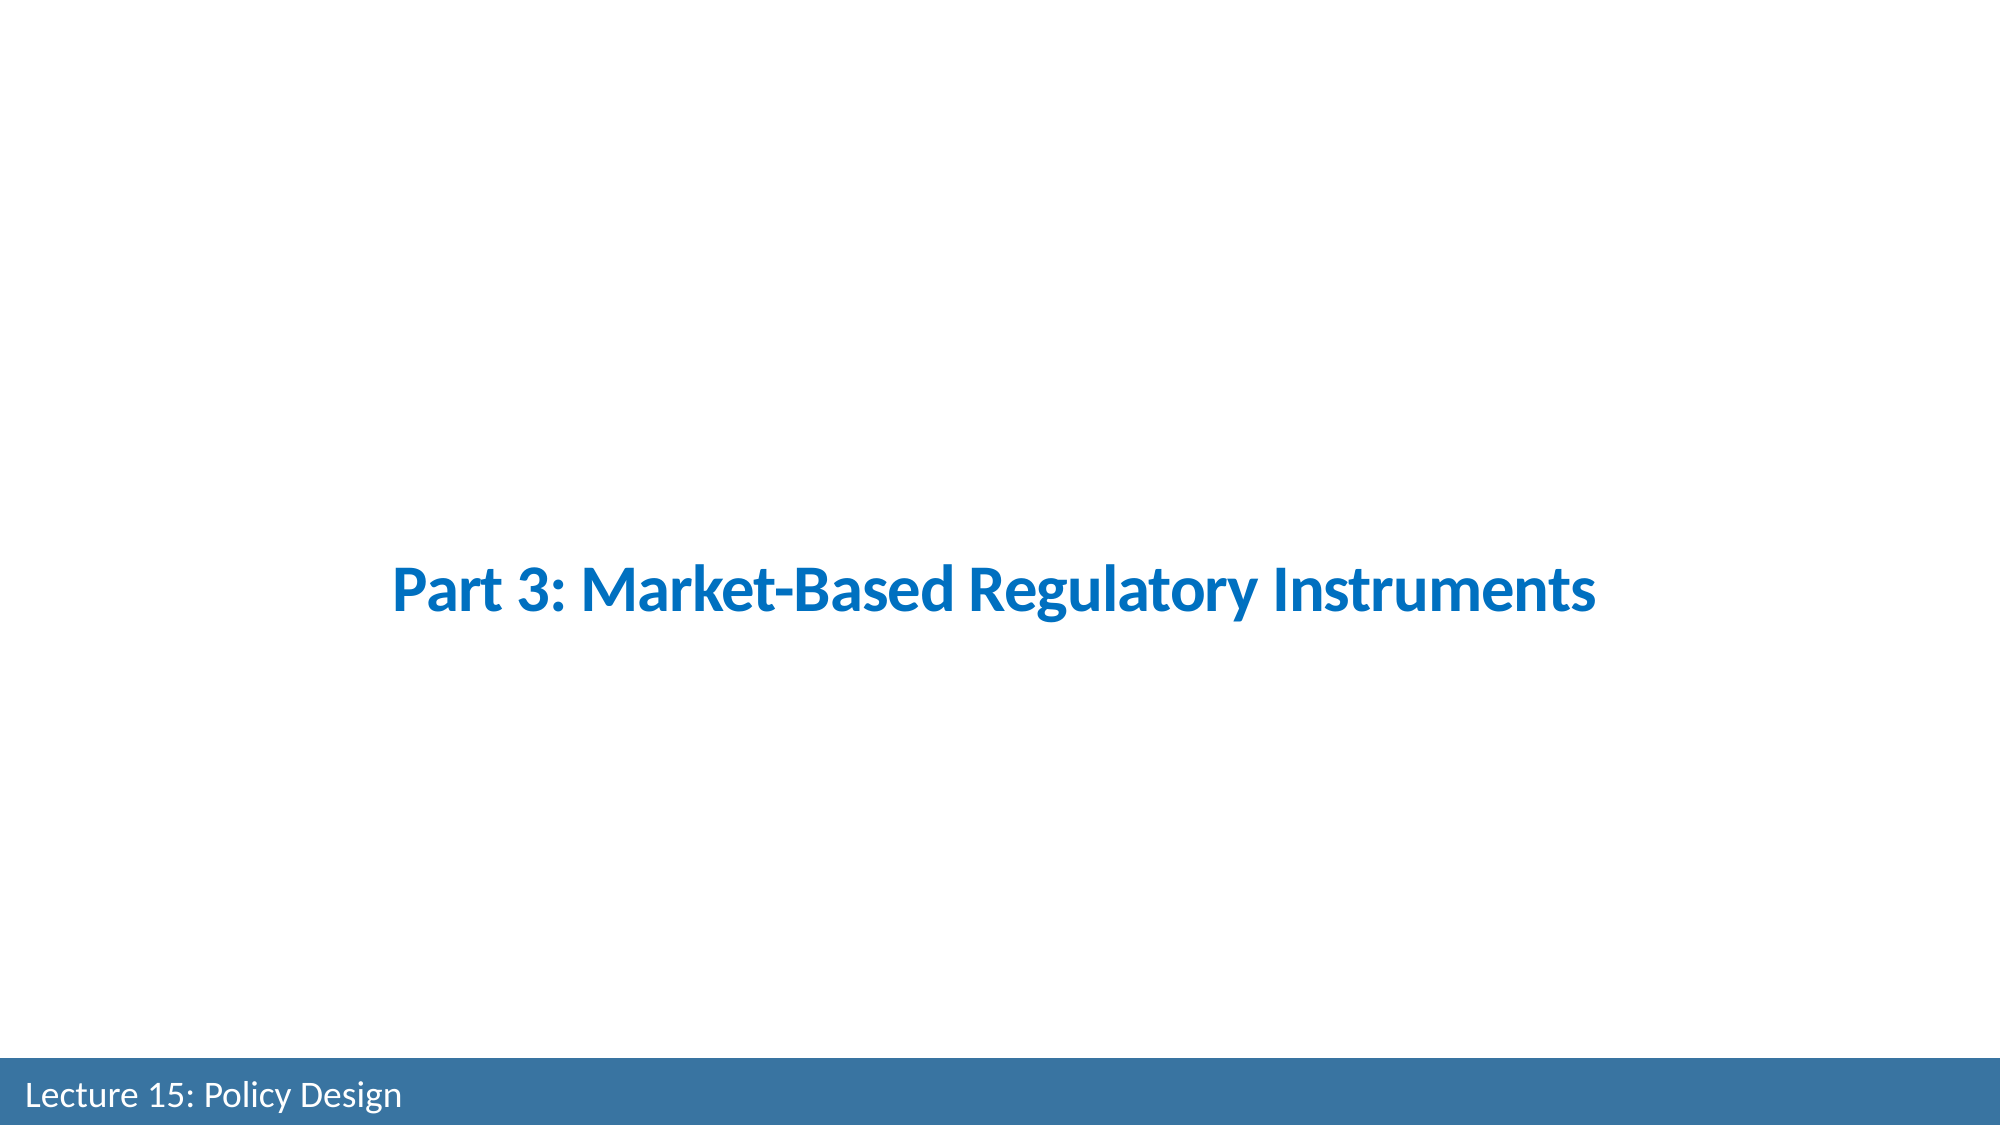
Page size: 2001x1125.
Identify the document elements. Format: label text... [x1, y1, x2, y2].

title Part 3: Market-Based Regulatory Instruments [170, 394, 1820, 633]
